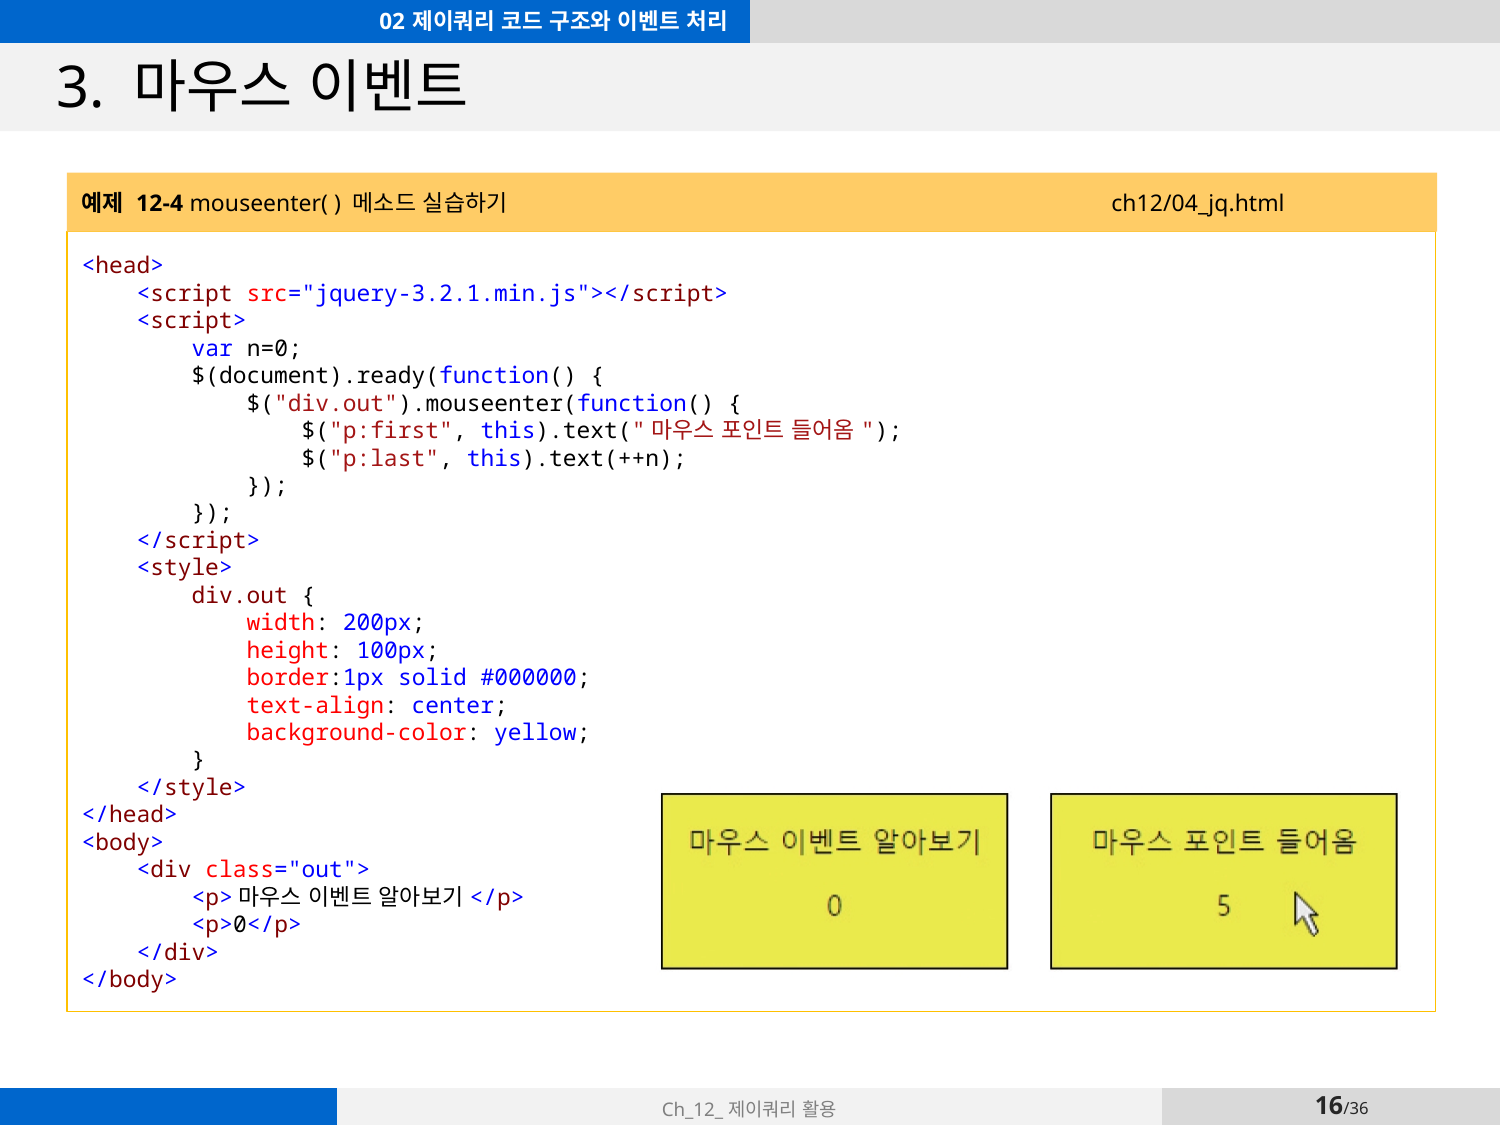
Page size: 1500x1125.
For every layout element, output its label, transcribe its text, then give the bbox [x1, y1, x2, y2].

text_box 02 제이쿼리 코드 구조와 이벤트 처리 [0, 0, 743, 43]
title 3. 마우스 이벤트 [41, 42, 1459, 128]
picture [655, 786, 1403, 978]
text_box 예제 12-4 mouseenter( ) 메소드 실습하기 ch12/04_jq.html [65, 171, 1439, 234]
text_box <head> <script src="jquery-3.2.1.min.js"></script> <script> var n=0; $(document).ready(function() { $("div.out").mouseenter(function() { $("p:first", this).text("마우스 포인트 들어옴"); $("p:last", this).text(++n); }); }); </script> <style> div.out { width: 200px; height: 100px; border:1px solid #000000; text-align: center; background-color: yellow; } </style> </head> <body> <div class="out"> <p>마우스 이벤트 알아보기</p> <p>0</p> </div> </body> [65, 234, 1438, 1013]
